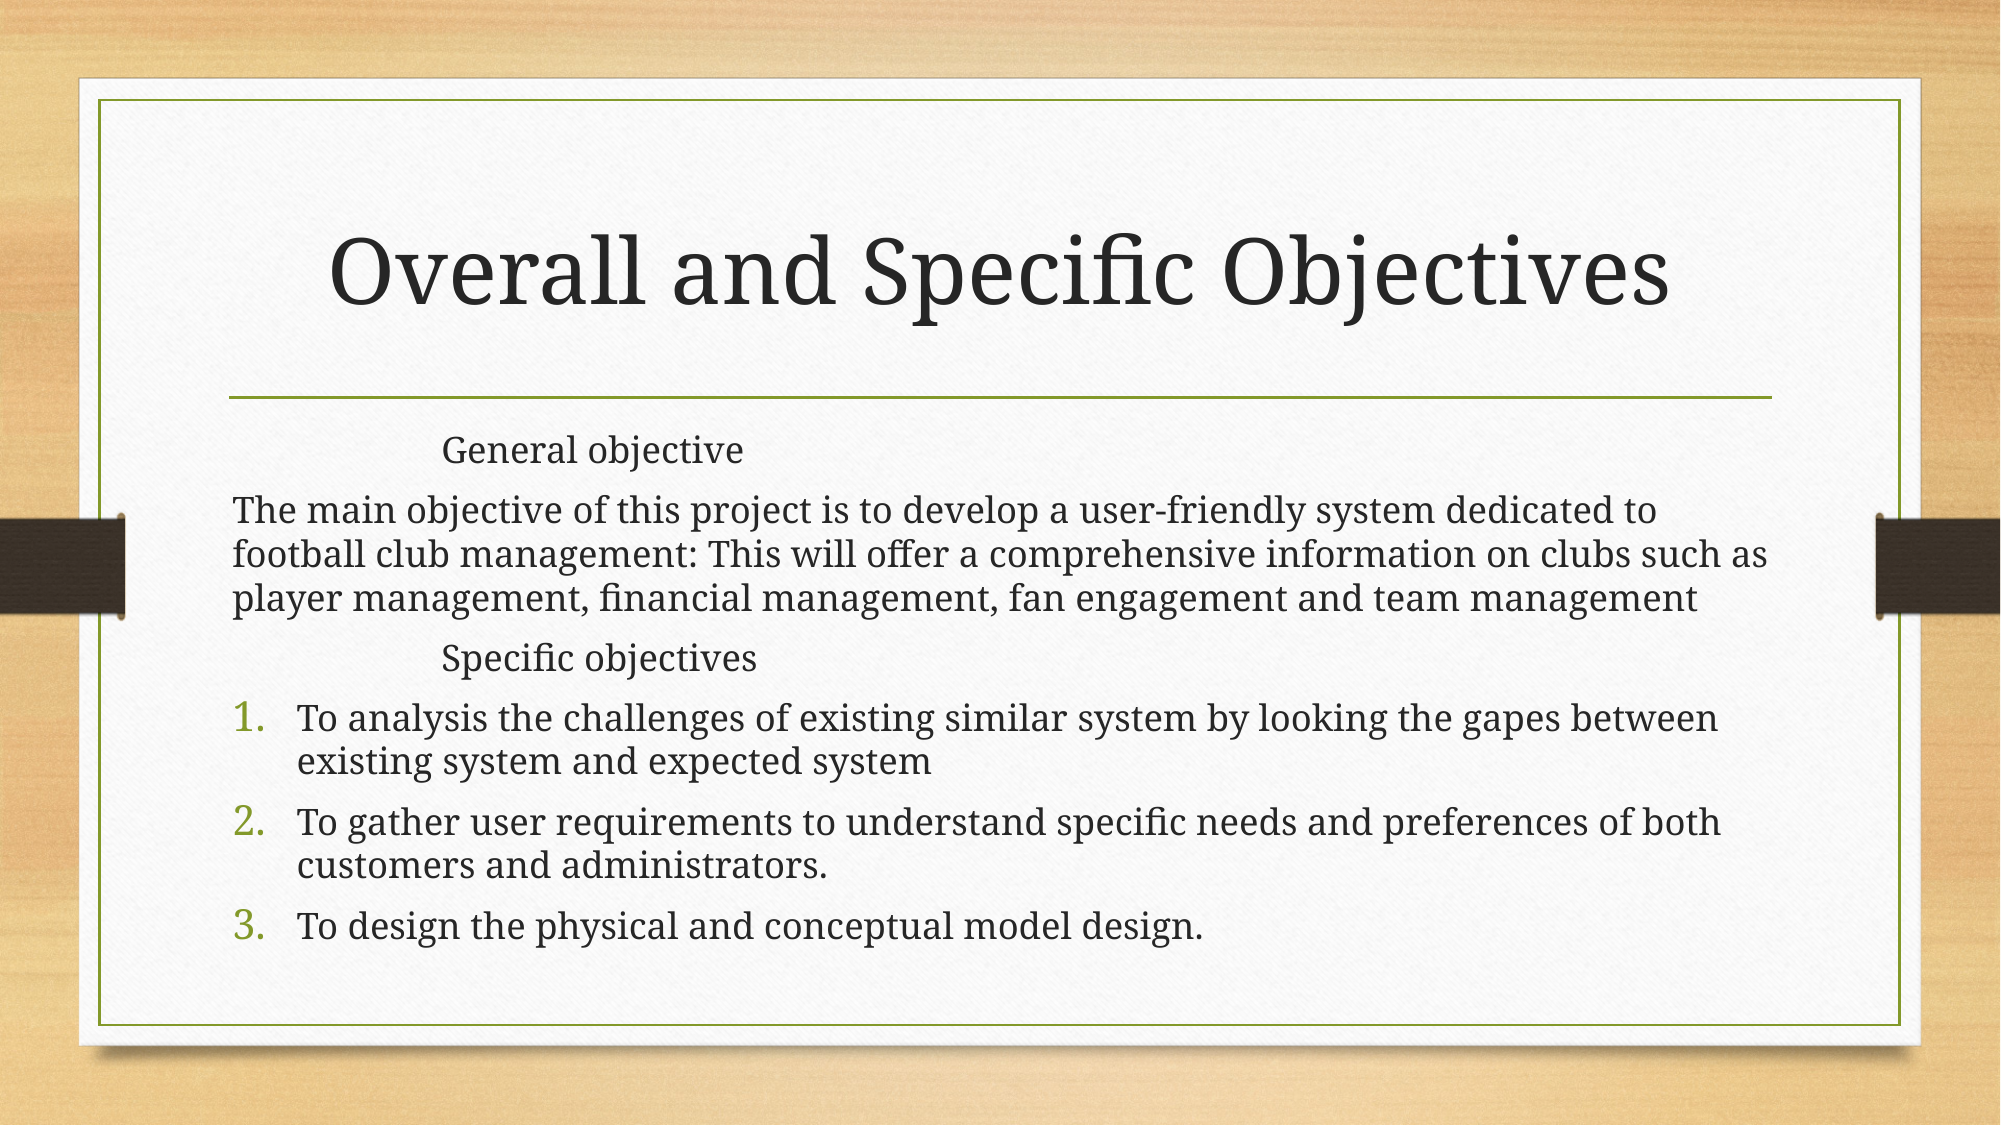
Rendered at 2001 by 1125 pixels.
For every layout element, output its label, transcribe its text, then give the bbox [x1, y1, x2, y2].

list General objective The main objective of this project is to develop a user-friendly system dedicated to football club management: This will offer a comprehensive information on clubs such as player management, financial management, fan engagement and team management Specific objectives To analysis the challenges of existing similar system by looking the gapes between existing system and expected system To gather user requirements to understand specific needs and preferences of both customers and administrators. To design the physical and conceptual model design. [217, 419, 1793, 964]
title Overall and Specific Objectives [212, 161, 1788, 375]
picture [0, 0, 2001, 1125]
